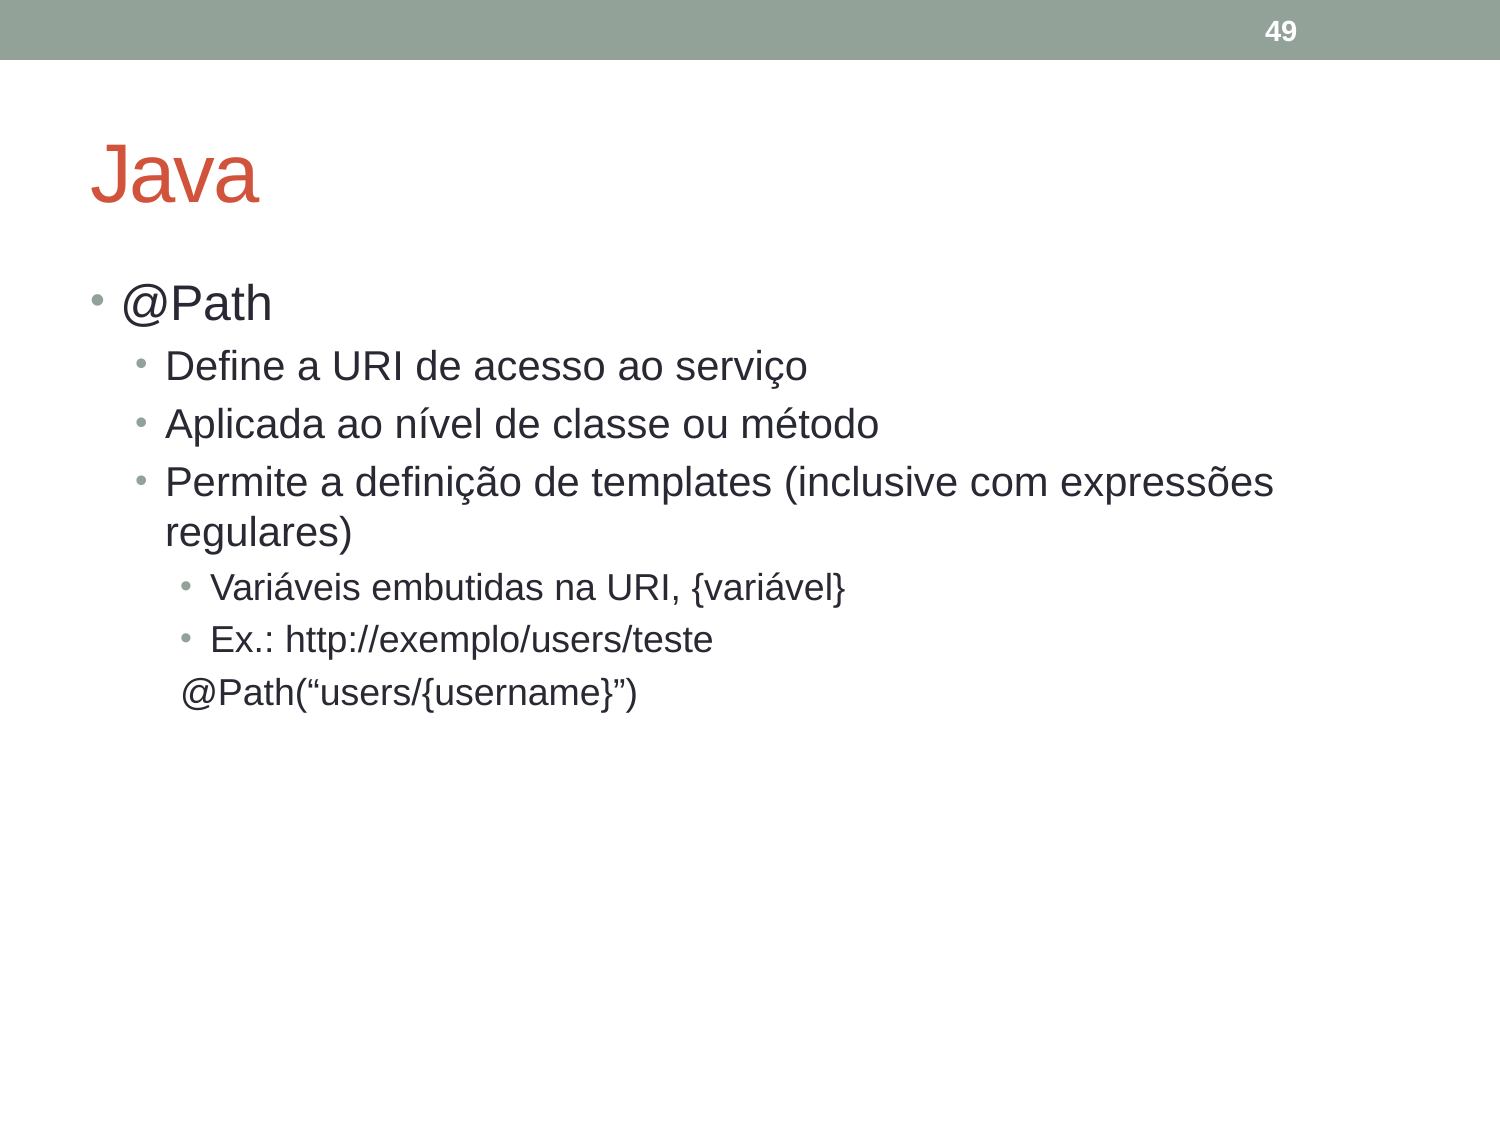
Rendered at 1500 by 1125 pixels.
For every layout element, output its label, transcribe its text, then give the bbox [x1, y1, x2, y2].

slide_number 49 [1250, 3, 1425, 57]
list @Path Define a URI de acesso ao serviço Aplicada ao nível de classe ou método Permite a definição de templates (inclusive com expressões regulares) Variáveis embutidas na URI, {variável} Ex.: http://exemplo/users/teste @Path(“users/{username}”) [75, 262, 1425, 1063]
title Java [75, 87, 1425, 250]
